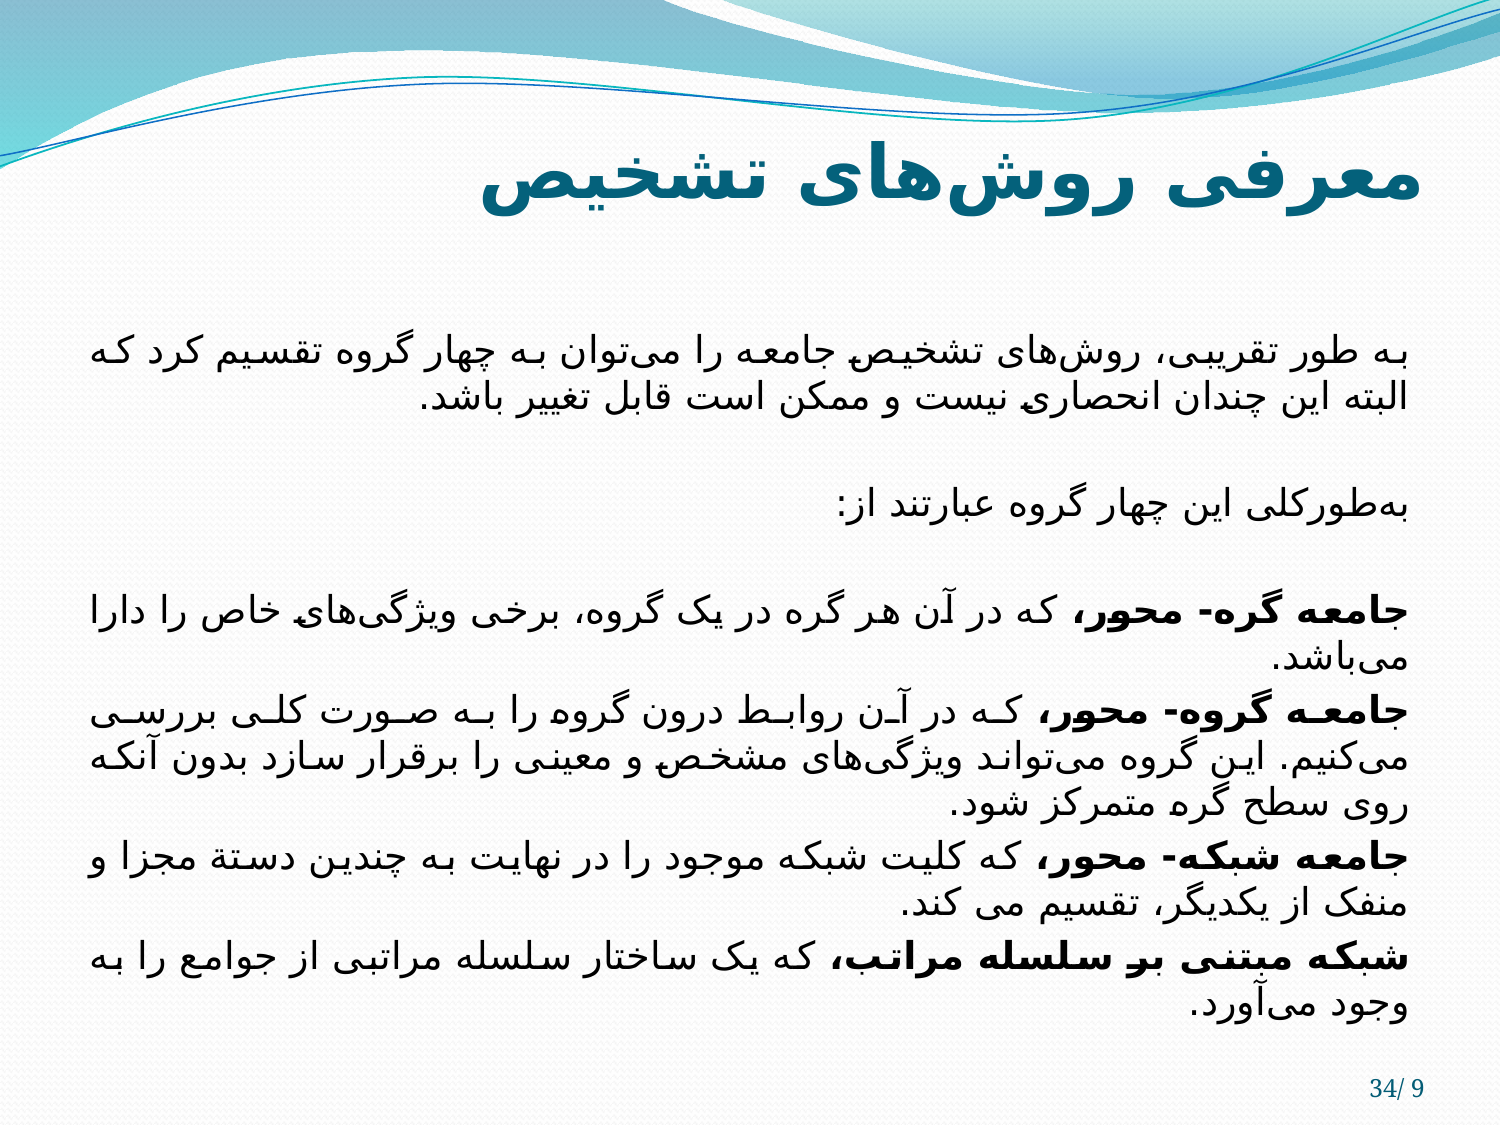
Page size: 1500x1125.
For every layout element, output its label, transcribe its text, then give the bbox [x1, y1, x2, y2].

slide_number 34/ 9 [1299, 1042, 1425, 1103]
title معرفی روش‌های تشخیص [75, 115, 1425, 303]
list به ‌طور تقریبی، روش‌های تشخیص جامعه را می‌توان به چهار گروه تقسیم کرد که البته این چندان انحصاری نیست و ممکن است قابل تغییر باشد. به‌طورکلی این چهار گروه عبارتند از: جامعه گره- محور، که در آن هر گره در یک گروه، برخی ویژگی‌های خاص را دارا می‌باشد. جامعه گروه- محور، که در آن روابط درون گروه را به صورت کلی بررسی می‌کنیم. این گروه می‌تواند ویژگی‌های مشخص و معینی را برقرار سازد بدون آنکه روی سطح گره متمرکز شود. جامعه شبکه- محور، که کلیت شبکه موجود را در نهایت به چندین دستة مجزا و منفک از یکدیگر، تقسیم می کند. شبکه مبتنی بر سلسله مراتب، که یک ساختار سلسله مراتبی از جوامع را به وجود می‌آورد. [75, 317, 1425, 1038]
